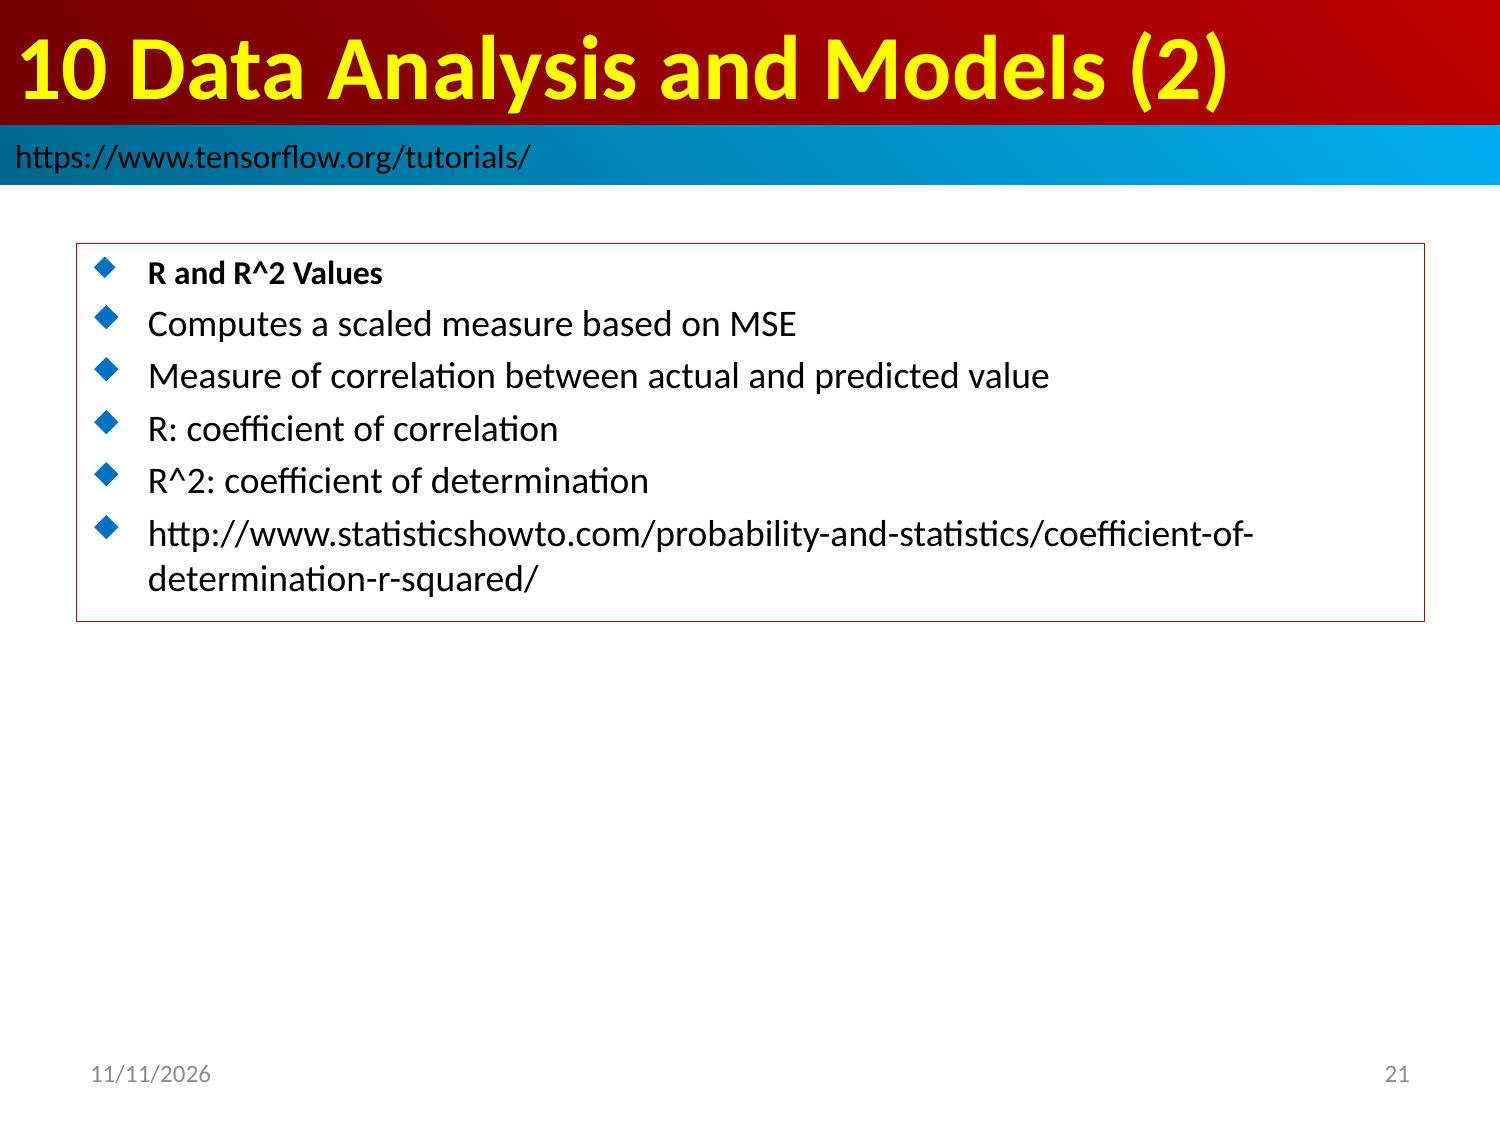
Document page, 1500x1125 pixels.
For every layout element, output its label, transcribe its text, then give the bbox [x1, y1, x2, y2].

slide_number 21 [1074, 1042, 1425, 1103]
text_box https://www.tensorflow.org/tutorials/ [0, 125, 1500, 185]
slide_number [75, 1042, 425, 1103]
subtitle R and R^2 Values Computes a scaled measure based on MSE Measure of correlation between actual and predicted value R: coefficient of correlation R^2: coefficient of determination http://www.statisticshowto.com/probability-and-statistics/coefficient-of-determination-r-squared/ [76, 243, 1425, 622]
title 10 Data Analysis and Models (2) [0, 0, 1500, 125]
